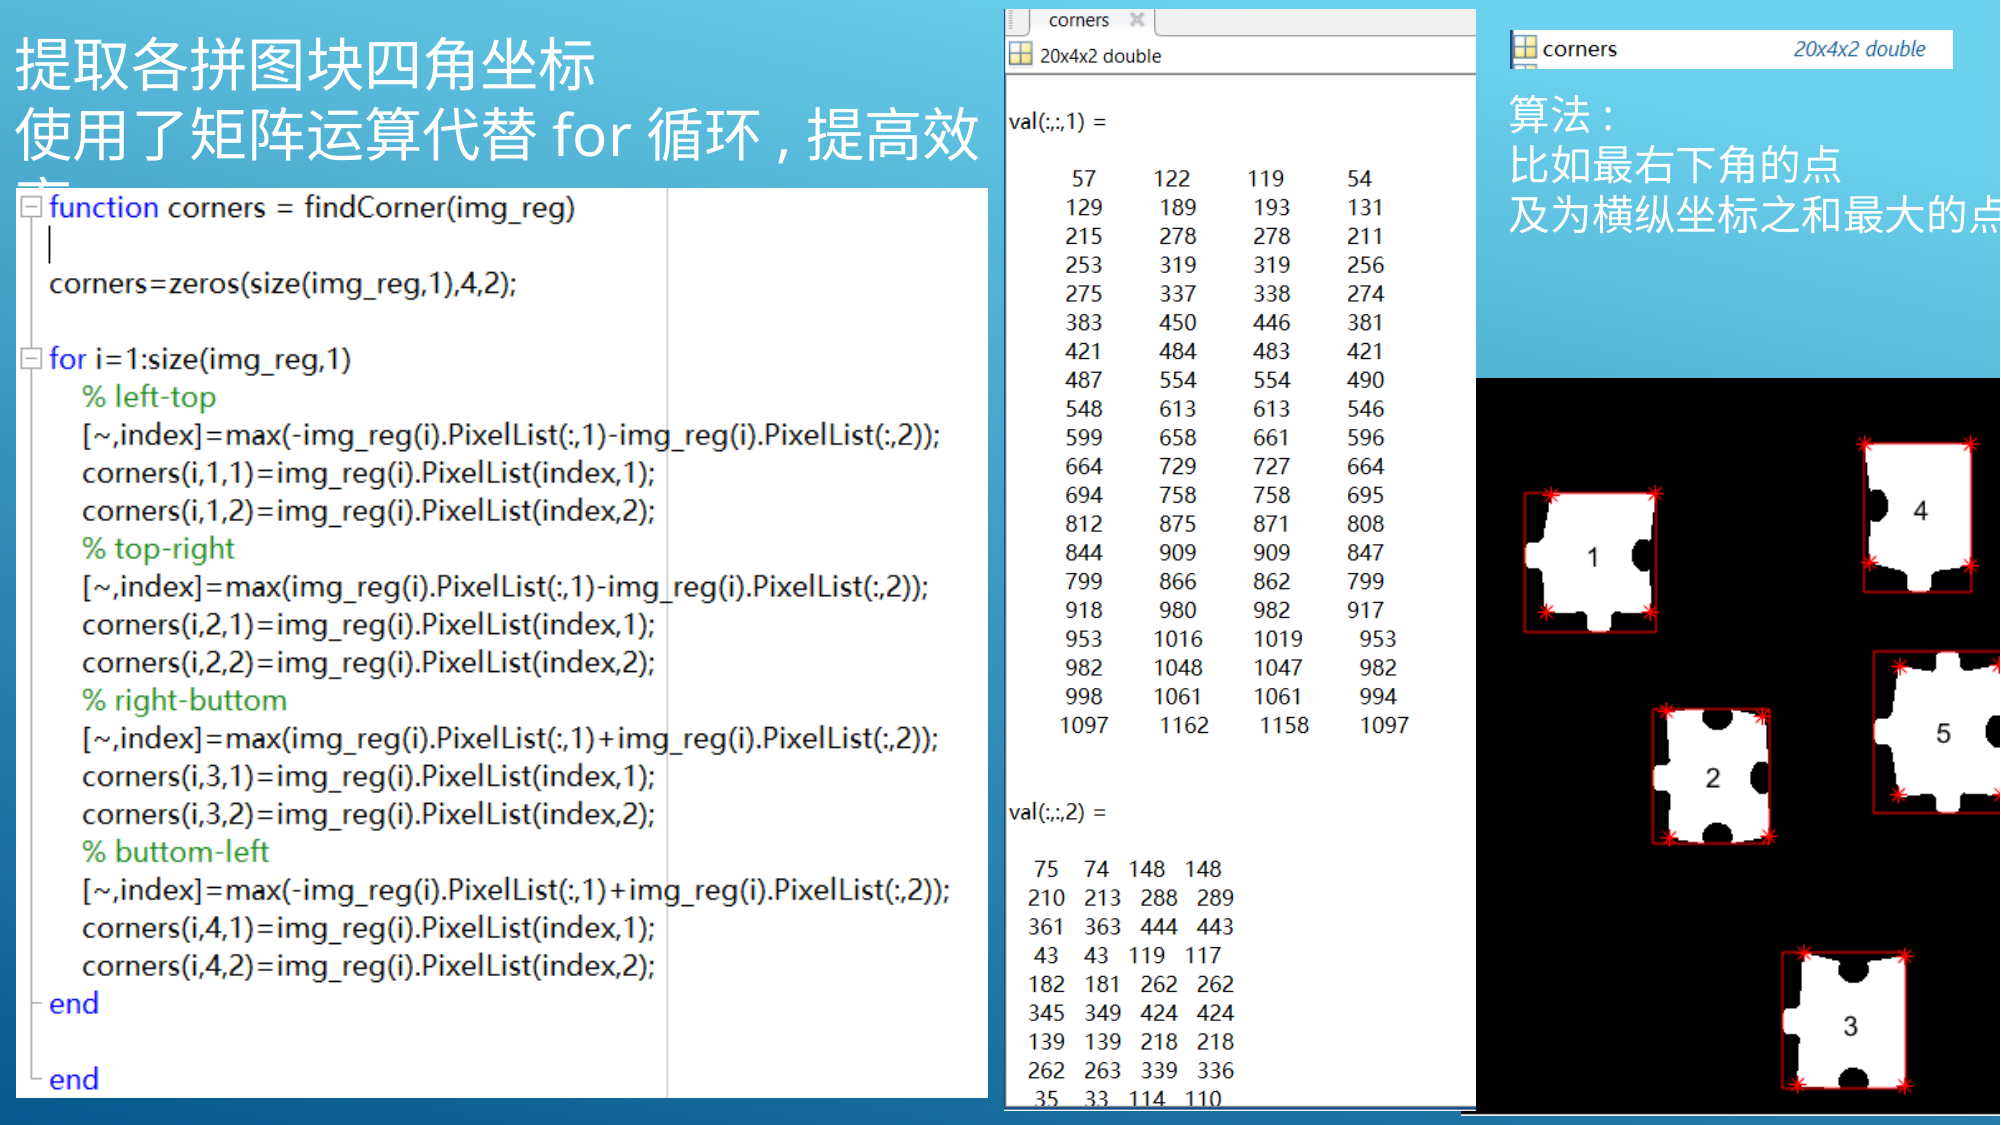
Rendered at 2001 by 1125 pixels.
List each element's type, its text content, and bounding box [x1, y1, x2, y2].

text_box 提取各拼图块四角坐标 使用了矩阵运算代替for循环,提高效率 [0, 20, 1004, 316]
text_box 算法: 比如最右下角的点 及为横纵坐标之和最大的点 [1494, 81, 2000, 246]
picture [1510, 29, 1954, 70]
picture [1004, 8, 2000, 1117]
picture [16, 188, 989, 1098]
